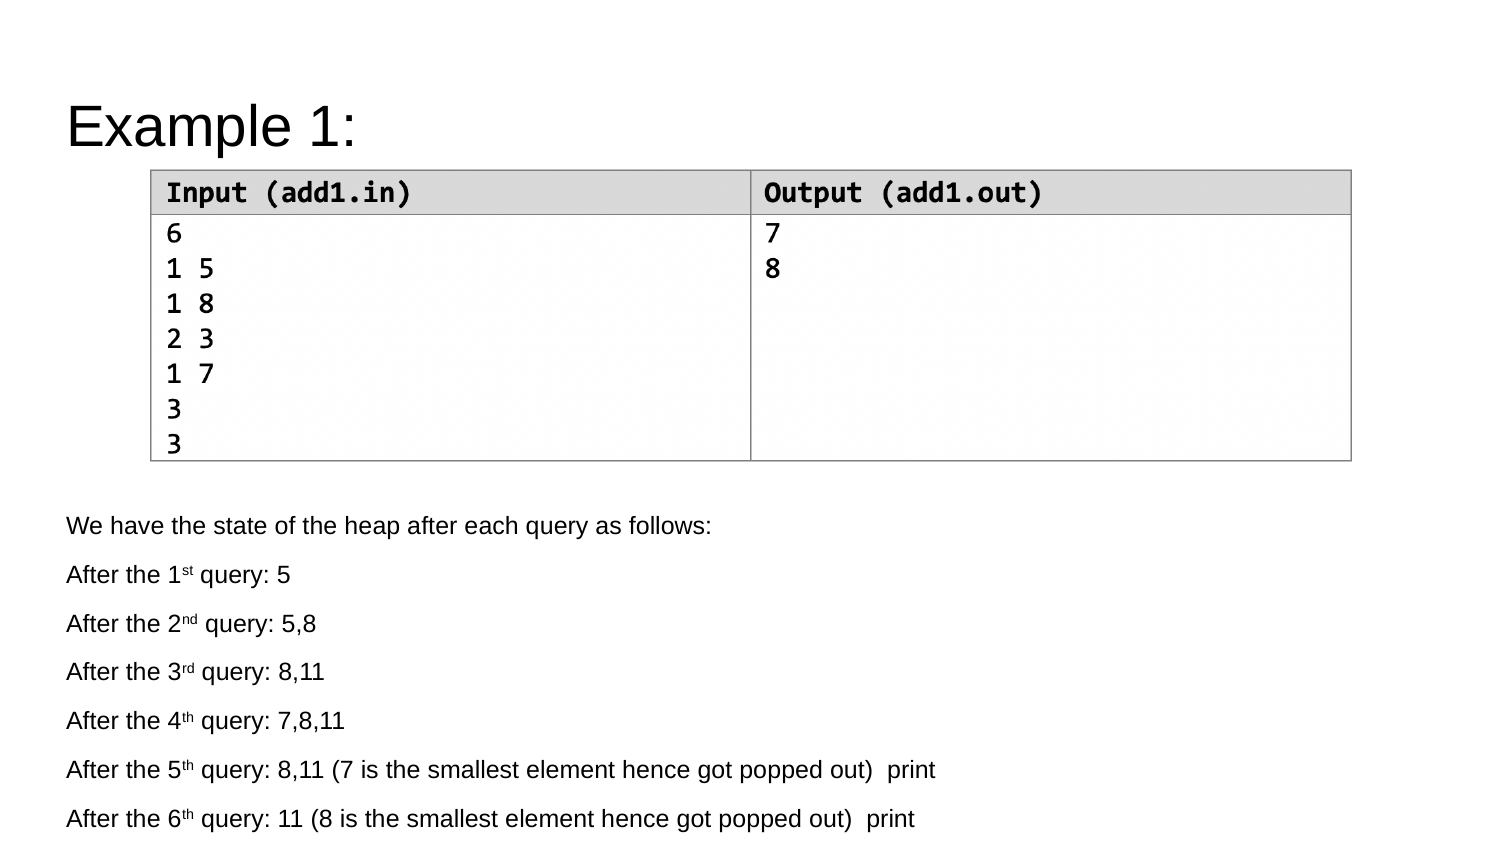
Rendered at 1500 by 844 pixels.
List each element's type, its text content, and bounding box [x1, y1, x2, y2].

title Example 1: [51, 72, 1449, 167]
picture [146, 166, 1354, 464]
list We have the state of the heap after each query as follows: After the 1st query: 5 After the 2nd query: 5,8 After the 3rd query: 8,11 After the 4th query: 7,8,11 After the 5th query: 8,11 (7 is the smallest element hence got popped out) print After the 6th query: 11 (8 is the smallest element hence got popped out) print [51, 475, 1449, 750]
